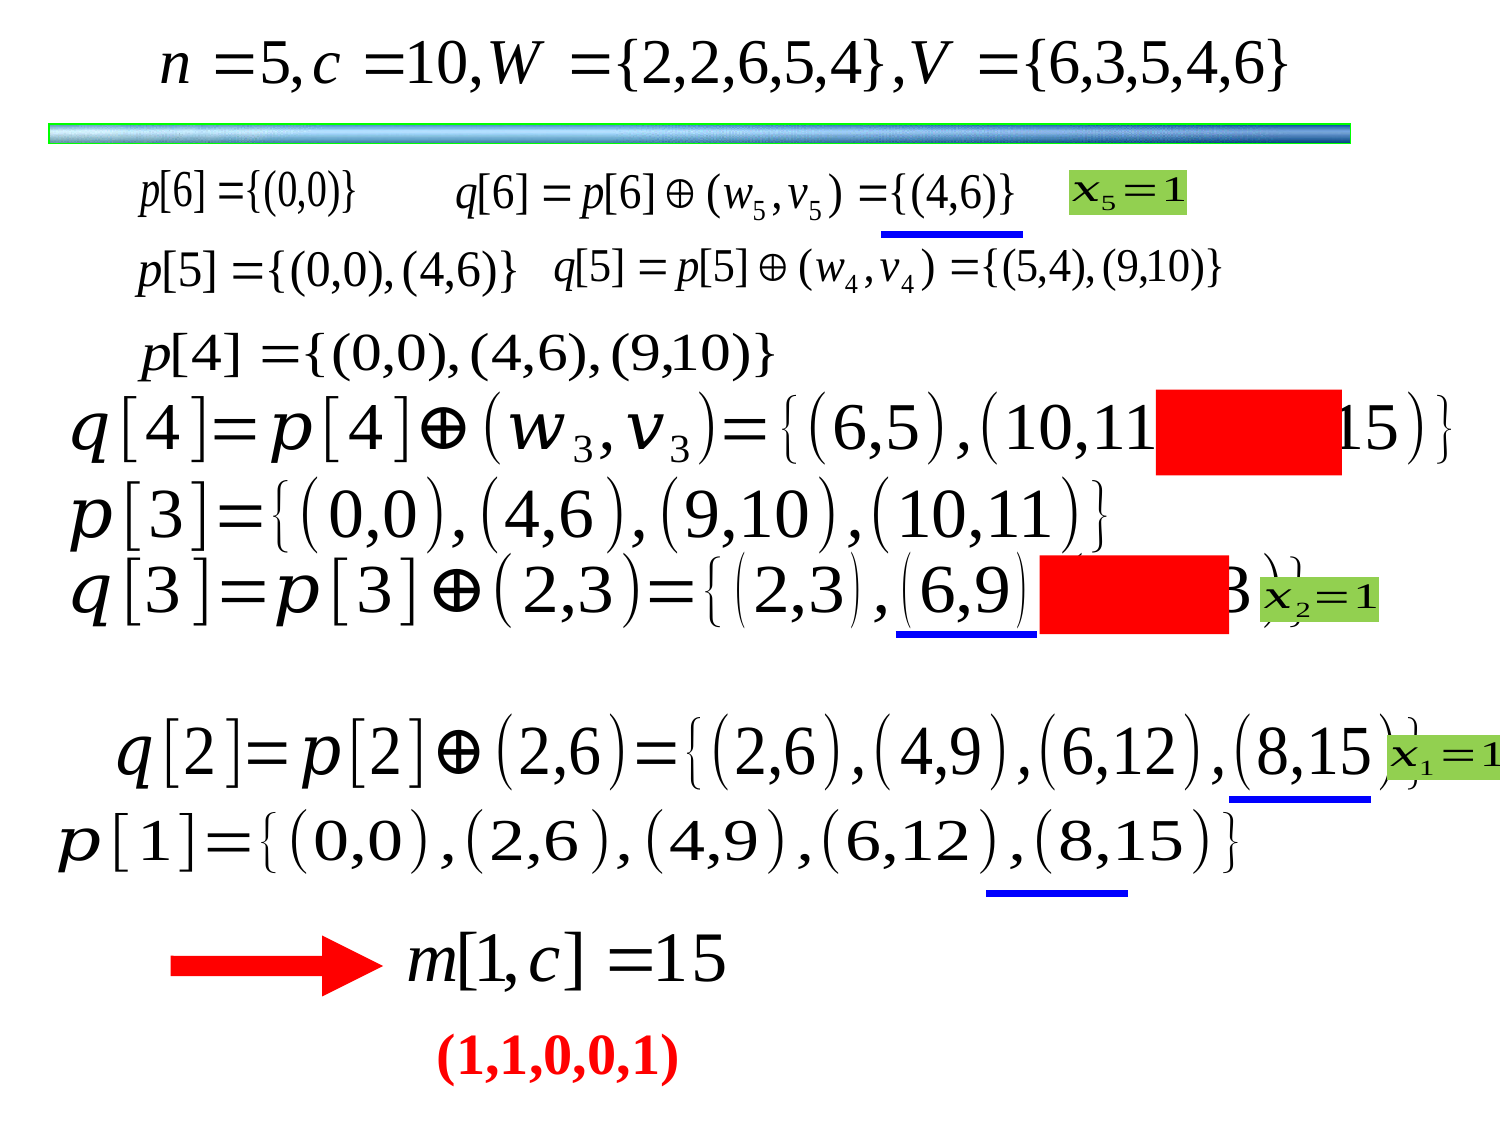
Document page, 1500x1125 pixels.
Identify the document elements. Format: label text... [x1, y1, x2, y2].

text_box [395, 915, 734, 1011]
text_box [170, 959, 384, 973]
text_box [123, 239, 527, 309]
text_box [546, 234, 1230, 302]
text_box (1,1,0,0,1) [421, 1019, 695, 1094]
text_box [123, 321, 786, 394]
picture [49, 124, 1351, 143]
text_box [1155, 389, 1342, 476]
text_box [447, 157, 1024, 234]
text_box [1039, 555, 1230, 635]
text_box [149, 24, 1301, 111]
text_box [128, 158, 365, 229]
